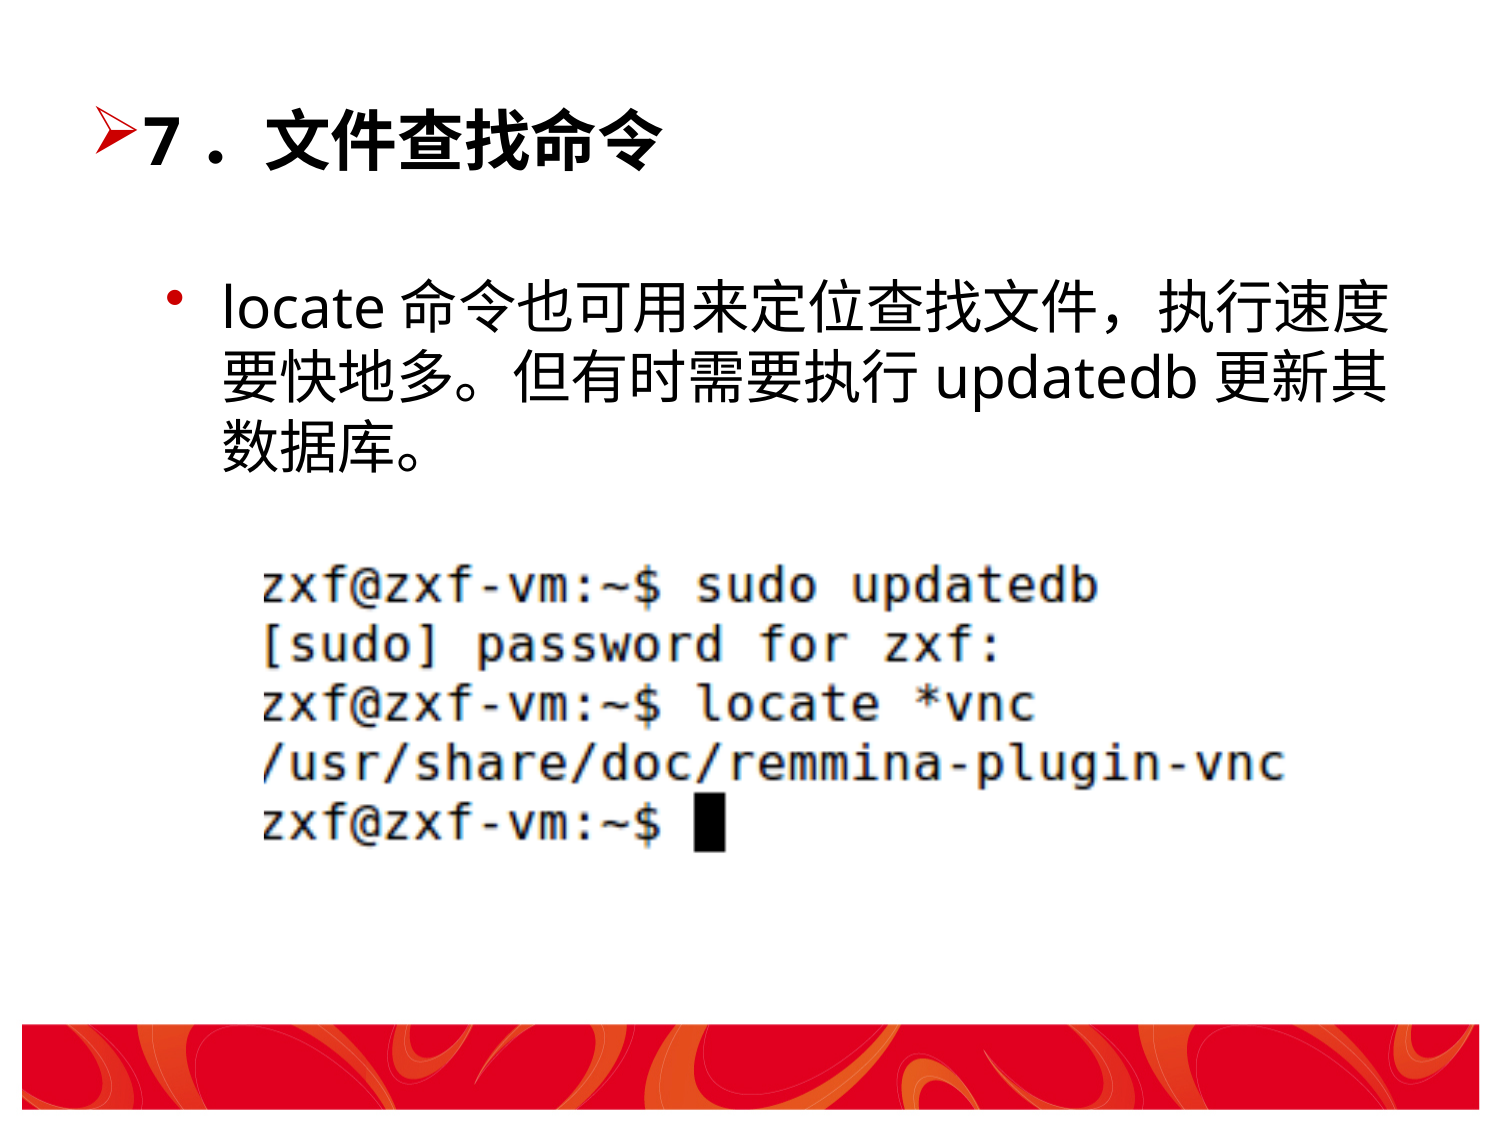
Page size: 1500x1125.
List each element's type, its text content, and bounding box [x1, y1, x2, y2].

title 7．文件查找命令 [75, 45, 1425, 233]
picture [0, 987, 1500, 1125]
list locate命令也可用来定位查找文件，执行速度要快地多。但有时需要执行updatedb更新其数据库。 [150, 262, 1425, 938]
picture [263, 562, 1312, 920]
